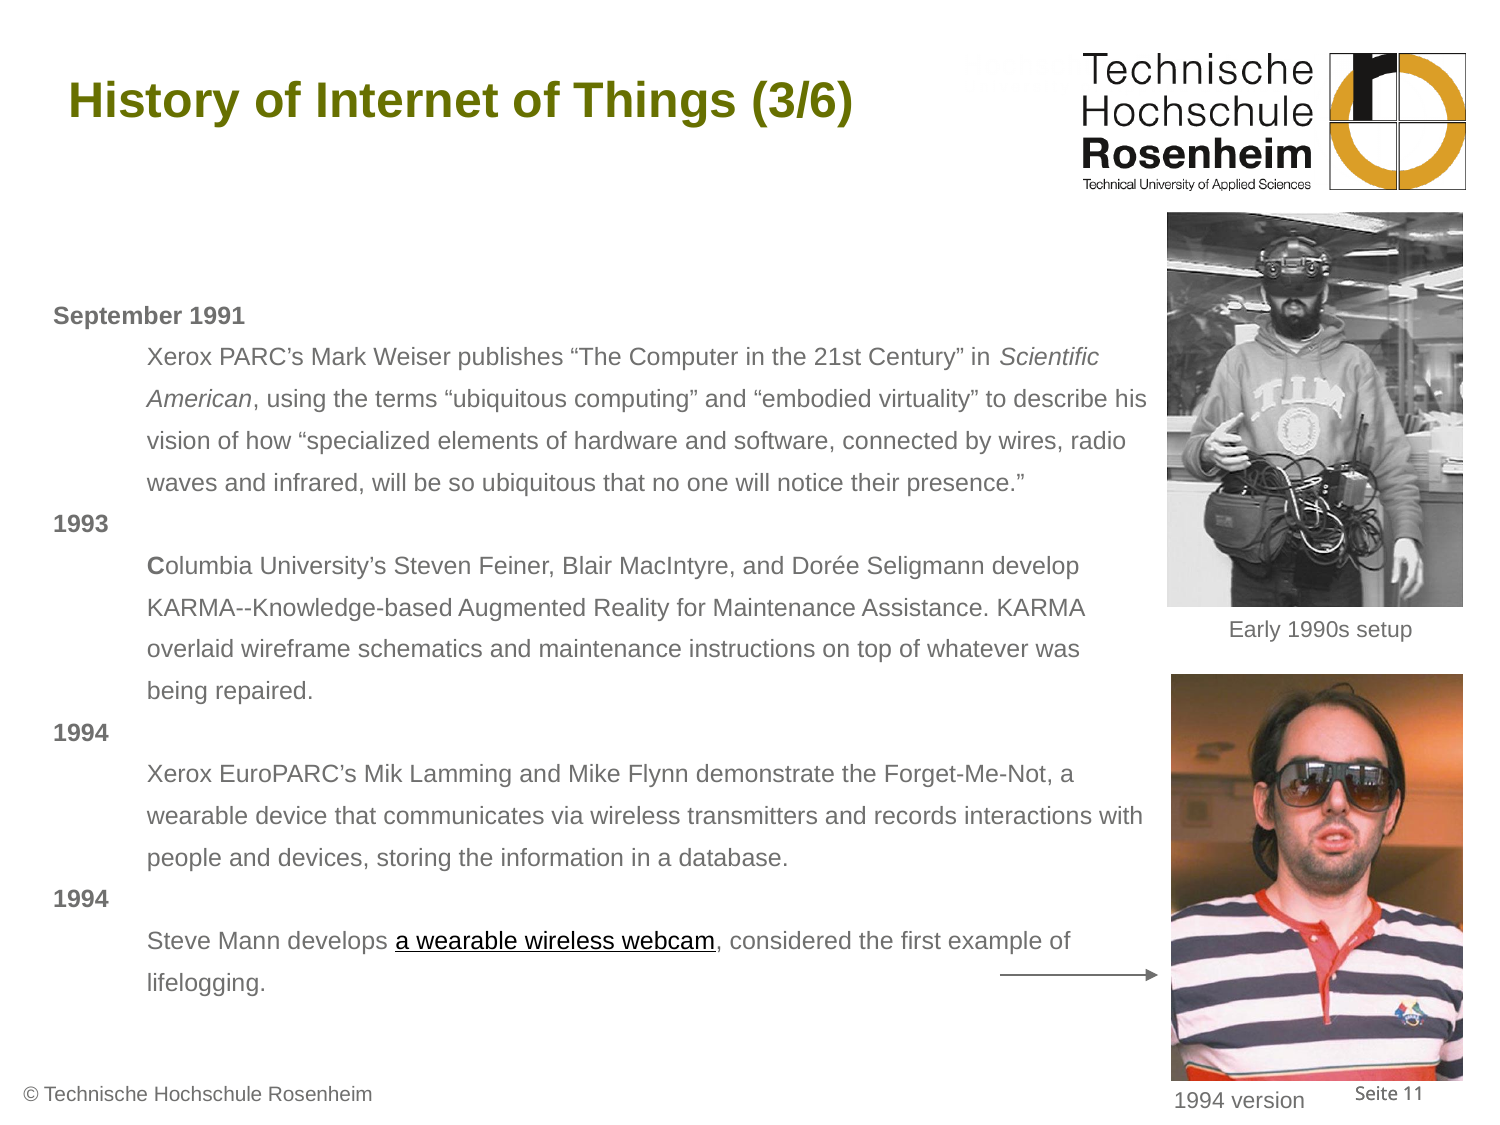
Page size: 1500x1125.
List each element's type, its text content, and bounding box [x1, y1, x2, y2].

picture [1170, 674, 1464, 1081]
picture [965, 53, 1466, 191]
title History of Internet of Things (3/6) [53, 59, 1050, 200]
text_box Early 1990s setup [1213, 616, 1428, 649]
list September 1991 Xerox PARC’s Mark Weiser publishes “The Computer in the 21st Century” in Scientific American, using the terms “ubiquitous computing” and “embodied virtuality” to describe his vision of how “specialized elements of hardware and software, connected by wires, radio waves and infrared, will be so ubiquitous that no one will notice their presence.” 1993 Columbia University’s Steven Feiner, Blair MacIntyre, and Dorée Seligmann develop KARMA--Knowledge-based Augmented Reality for Maintenance Assistance. KARMA overlaid wireframe schematics and maintenance instructions on top of whatever was being repaired. 1994 Xerox EuroPARC’s Mik Lamming and Mike Flynn demonstrate the Forget-Me-Not, a wearable device that communicates via wireless transmitters and records interactions with people and devices, storing the information in a database. 1994 Steve Mann develops a wearable wireless webcam, considered the first example of lifelogging. [53, 287, 1150, 1000]
text_box 1994 version [1158, 1078, 1321, 1121]
picture [1167, 212, 1463, 607]
